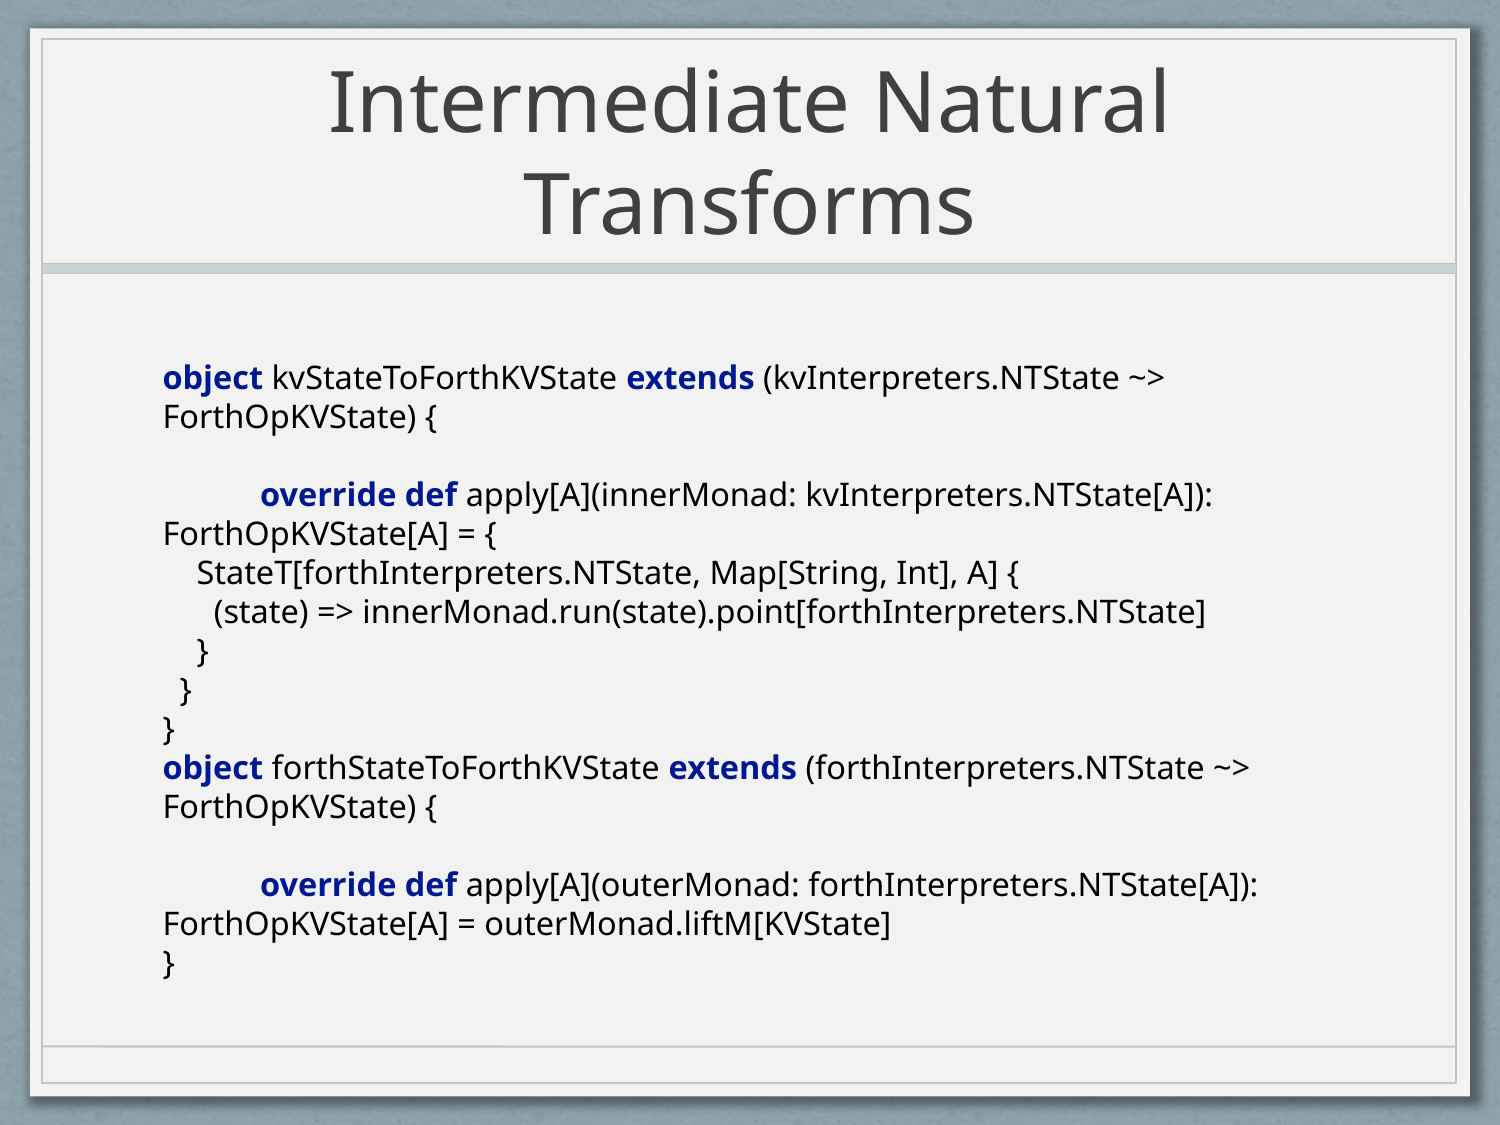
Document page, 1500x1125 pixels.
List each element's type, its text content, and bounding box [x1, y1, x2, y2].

list object kvStateToForthKVState extends (kvInterpreters.NTState ~> ForthOpKVState) { override def apply[A](innerMonad: kvInterpreters.NTState[A]): ForthOpKVState[A] = { StateT[forthInterpreters.NTState, Map[String, Int], A] { (state) => innerMonad.run(state).point[forthInterpreters.NTState] } } } object forthStateToForthKVState extends (forthInterpreters.NTState ~> ForthOpKVState) { override def apply[A](outerMonad: forthInterpreters.NTState[A]): ForthOpKVState[A] = outerMonad.liftM[KVState] } [147, 350, 1353, 995]
title Intermediate Natural Transforms [147, 40, 1353, 260]
